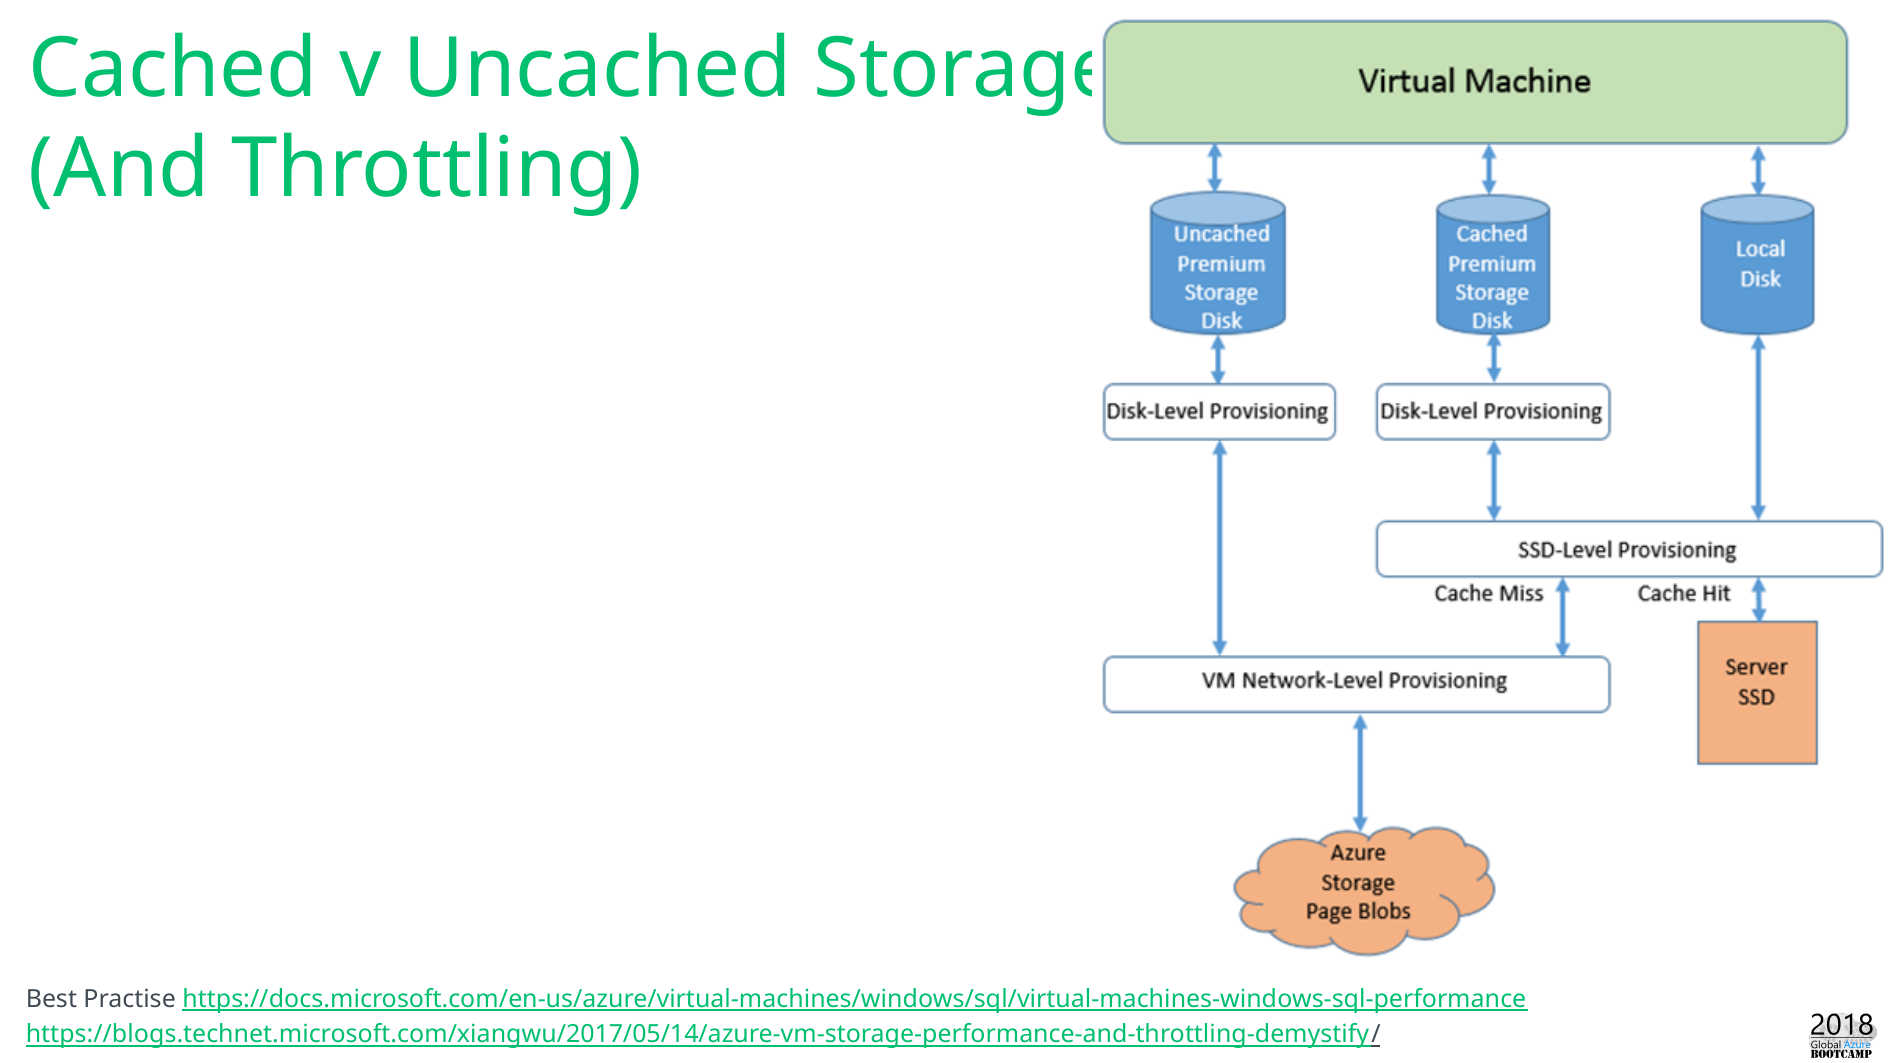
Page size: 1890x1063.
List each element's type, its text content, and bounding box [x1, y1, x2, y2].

list Best Practise https://docs.microsoft.com/en-us/azure/virtual-machines/windows/sql/virtual-machines-windows-sql-performance https://blogs.technet.microsoft.com/xiangwu/2017/05/14/azure-vm-storage-performance-and-throttling-demystify/ [25, 982, 1758, 1013]
picture [1092, 9, 1890, 964]
picture [1809, 1003, 1877, 1063]
title Cached v Uncached Storage (And Throttling) [28, 77, 1087, 148]
